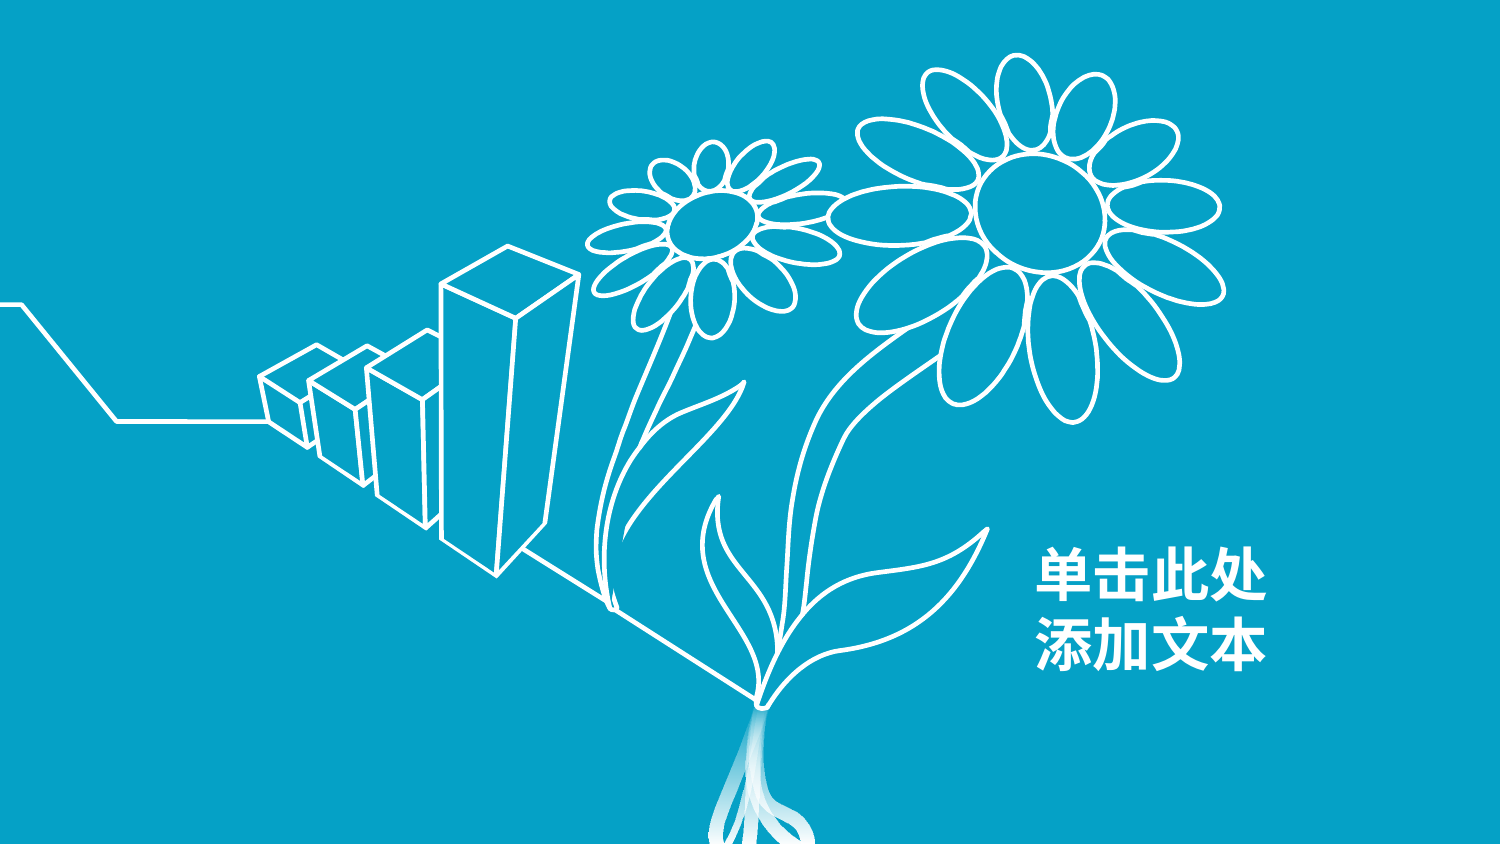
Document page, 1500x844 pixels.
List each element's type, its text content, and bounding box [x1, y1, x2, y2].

picture [751, 139, 776, 161]
picture [828, 224, 836, 233]
text_box [722, 223, 757, 256]
picture [674, 366, 679, 376]
picture [1159, 157, 1172, 170]
picture [784, 157, 820, 165]
picture [738, 382, 746, 398]
picture [1221, 279, 1226, 295]
picture [701, 516, 718, 597]
picture [950, 400, 977, 407]
text_box [580, 471, 608, 599]
text_box [633, 257, 694, 331]
picture [604, 213, 671, 229]
text_box [802, 532, 984, 615]
picture [953, 577, 964, 591]
text_box [604, 447, 640, 609]
picture [972, 540, 984, 563]
picture [592, 232, 670, 256]
text_box [857, 118, 979, 190]
text_box [749, 159, 820, 203]
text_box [366, 329, 435, 529]
text_box [802, 355, 950, 613]
text_box [1053, 74, 1116, 160]
picture [1047, 83, 1059, 149]
picture [685, 653, 695, 660]
picture [608, 461, 612, 472]
picture [1011, 350, 1017, 361]
picture [717, 676, 727, 683]
text_box [693, 141, 729, 192]
picture [724, 678, 734, 685]
picture [649, 317, 668, 330]
text_box [640, 318, 696, 445]
picture [690, 327, 704, 341]
picture [861, 265, 890, 296]
picture [771, 652, 777, 664]
picture [795, 608, 803, 622]
picture [741, 289, 759, 305]
text_box [278, 352, 303, 366]
picture [300, 348, 308, 353]
text_box [0, 304, 188, 422]
text_box [1027, 275, 1098, 423]
text_box [939, 267, 1028, 405]
text_box [828, 186, 972, 246]
picture [740, 218, 841, 274]
text_box 单击此处添加文本 [998, 516, 1283, 699]
picture [891, 254, 907, 265]
picture [614, 184, 685, 210]
picture [760, 305, 795, 313]
picture [722, 414, 728, 421]
picture [94, 396, 260, 423]
picture [0, 303, 35, 319]
picture [612, 429, 623, 460]
picture [680, 351, 686, 363]
picture [291, 353, 299, 358]
picture [705, 329, 727, 340]
picture [754, 585, 765, 600]
picture [844, 232, 977, 254]
picture [912, 592, 953, 628]
picture [978, 379, 1000, 400]
picture [651, 158, 673, 164]
picture [798, 169, 820, 190]
picture [710, 669, 720, 676]
text_box [1029, 153, 1105, 220]
picture [712, 495, 720, 505]
picture [820, 348, 878, 410]
picture [813, 411, 820, 424]
picture [1172, 146, 1178, 156]
picture [1000, 53, 1028, 66]
text_box [727, 141, 775, 192]
text_box [996, 220, 1105, 273]
picture [869, 330, 903, 339]
text_box [723, 781, 745, 844]
picture [636, 289, 644, 303]
text_box [758, 192, 844, 225]
picture [674, 646, 684, 653]
picture [1101, 335, 1142, 374]
picture [868, 117, 922, 126]
picture [678, 258, 709, 318]
picture [699, 140, 750, 191]
picture [718, 251, 741, 328]
picture [1043, 398, 1060, 419]
text_box [758, 805, 800, 844]
picture [683, 150, 706, 196]
picture [641, 249, 686, 288]
picture [854, 568, 902, 577]
text_box [971, 235, 1046, 308]
text_box [649, 160, 696, 201]
picture [661, 638, 670, 644]
text_box [996, 55, 1053, 151]
picture [742, 692, 752, 699]
picture [937, 119, 1221, 304]
picture [81, 380, 94, 395]
picture [1061, 72, 1105, 99]
picture [735, 381, 744, 388]
text_box [687, 255, 722, 259]
text_box [758, 614, 803, 703]
picture [661, 418, 722, 483]
picture [638, 378, 643, 389]
picture [765, 601, 771, 612]
text_box [291, 493, 661, 833]
text_box [759, 700, 767, 705]
picture [608, 194, 617, 213]
picture [735, 685, 745, 692]
picture [748, 577, 754, 584]
picture [960, 76, 968, 82]
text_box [308, 345, 360, 486]
picture [671, 411, 682, 417]
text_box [440, 245, 580, 577]
text_box [749, 716, 815, 844]
picture [1143, 371, 1180, 382]
picture [738, 166, 773, 198]
picture [1000, 362, 1011, 378]
picture [654, 405, 660, 417]
picture [693, 396, 719, 407]
picture [634, 328, 648, 332]
picture [930, 113, 937, 123]
picture [892, 172, 905, 179]
picture [650, 417, 670, 434]
picture [1175, 126, 1180, 145]
text_box [922, 69, 1007, 161]
picture [921, 68, 959, 102]
text_box [587, 221, 667, 253]
text_box [609, 190, 675, 221]
picture [720, 391, 729, 396]
picture [796, 664, 804, 671]
text_box [769, 528, 988, 707]
picture [625, 390, 638, 423]
picture [45, 335, 55, 347]
picture [629, 285, 638, 290]
picture [982, 527, 989, 539]
text_box [702, 499, 759, 699]
picture [751, 648, 756, 659]
picture [854, 297, 865, 331]
picture [55, 348, 68, 363]
text_box [730, 248, 796, 312]
picture [35, 320, 48, 335]
text_box [593, 244, 673, 296]
picture [646, 359, 651, 370]
text_box [667, 192, 710, 257]
text_box [741, 761, 759, 844]
text_box [596, 306, 678, 601]
picture [1062, 269, 1101, 420]
picture [656, 335, 661, 346]
picture [667, 644, 677, 651]
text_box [260, 367, 303, 447]
picture [586, 232, 597, 251]
picture [1021, 308, 1035, 378]
text_box [630, 473, 661, 521]
text_box [710, 190, 758, 224]
text_box [752, 226, 840, 265]
text_box [856, 237, 988, 333]
picture [753, 164, 988, 230]
text_box [1104, 229, 1224, 305]
text_box [1107, 180, 1220, 233]
picture [808, 590, 827, 607]
text_box [640, 385, 742, 448]
picture [1168, 238, 1221, 278]
picture [1110, 88, 1117, 128]
text_box [718, 504, 778, 653]
picture [774, 425, 813, 643]
picture [68, 364, 81, 379]
picture [756, 660, 771, 699]
picture [901, 554, 955, 571]
picture [1029, 58, 1043, 74]
picture [699, 662, 709, 669]
picture [731, 559, 747, 579]
picture [856, 120, 886, 169]
text_box [613, 381, 745, 608]
picture [836, 642, 881, 653]
picture [1167, 323, 1172, 331]
picture [773, 671, 795, 696]
text_box [708, 702, 769, 844]
picture [1166, 296, 1224, 306]
text_box [778, 287, 972, 650]
picture [969, 67, 1021, 151]
picture [903, 628, 911, 633]
picture [925, 103, 930, 112]
picture [728, 614, 739, 630]
text_box [1089, 120, 1179, 186]
text_box [975, 153, 1029, 253]
picture [1172, 332, 1182, 370]
text_box [690, 259, 735, 338]
text_box [1079, 262, 1180, 381]
picture [592, 256, 628, 298]
picture [1064, 420, 1082, 424]
picture [692, 660, 702, 667]
picture [1035, 379, 1040, 391]
picture [282, 358, 290, 363]
